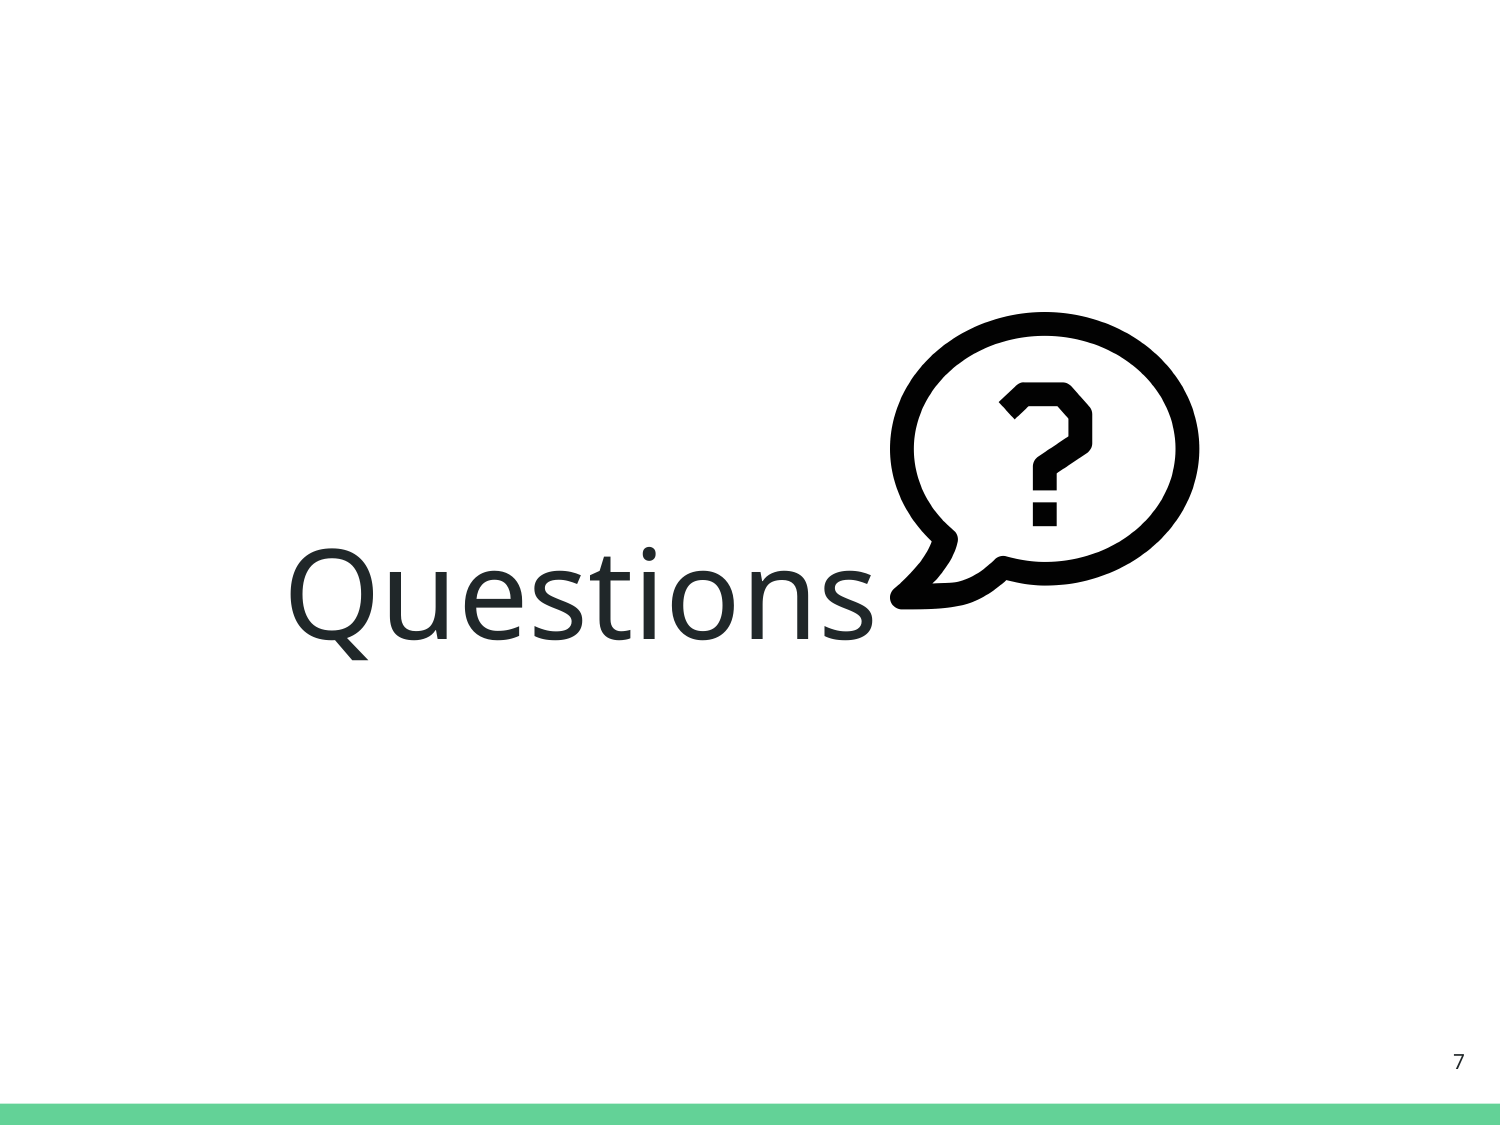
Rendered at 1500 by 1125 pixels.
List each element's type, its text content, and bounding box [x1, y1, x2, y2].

picture [890, 312, 1204, 626]
slide_number ‹#› [1389, 1019, 1480, 1106]
title Questions [0, 499, 1281, 703]
